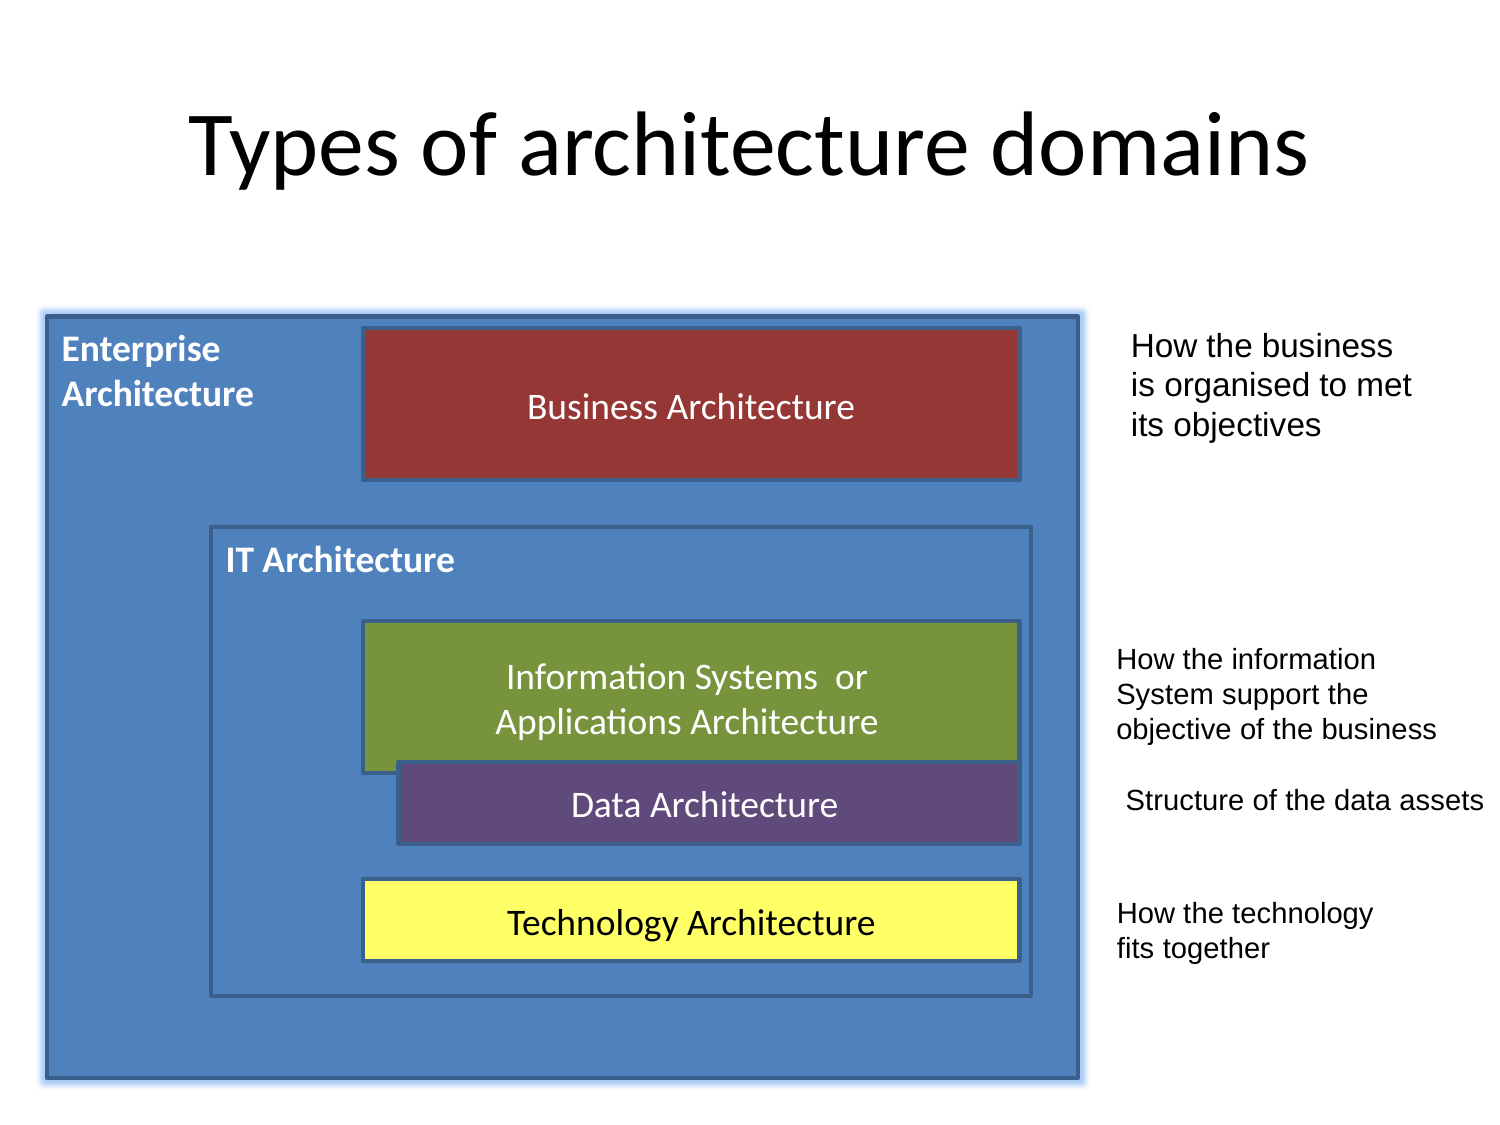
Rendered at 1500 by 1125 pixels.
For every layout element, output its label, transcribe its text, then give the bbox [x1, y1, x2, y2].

text_box Structure of the data assets [1110, 773, 1500, 824]
title Types of architecture domains [74, 44, 1426, 233]
text_box Data Architecture [396, 760, 1022, 846]
text_box Enterprise Architecture [45, 314, 1080, 1080]
text_box Business Architecture [361, 326, 1022, 482]
text_box Technology Architecture [361, 877, 1022, 963]
text_box Information Systems or Applications Architecture [361, 619, 1022, 775]
text_box How the information System support the objective of the business [1101, 632, 1477, 753]
text_box How the technology fits together [1102, 886, 1398, 972]
text_box How the business is organised to met its objectives [1116, 316, 1428, 451]
text_box IT Architecture [209, 525, 1033, 998]
